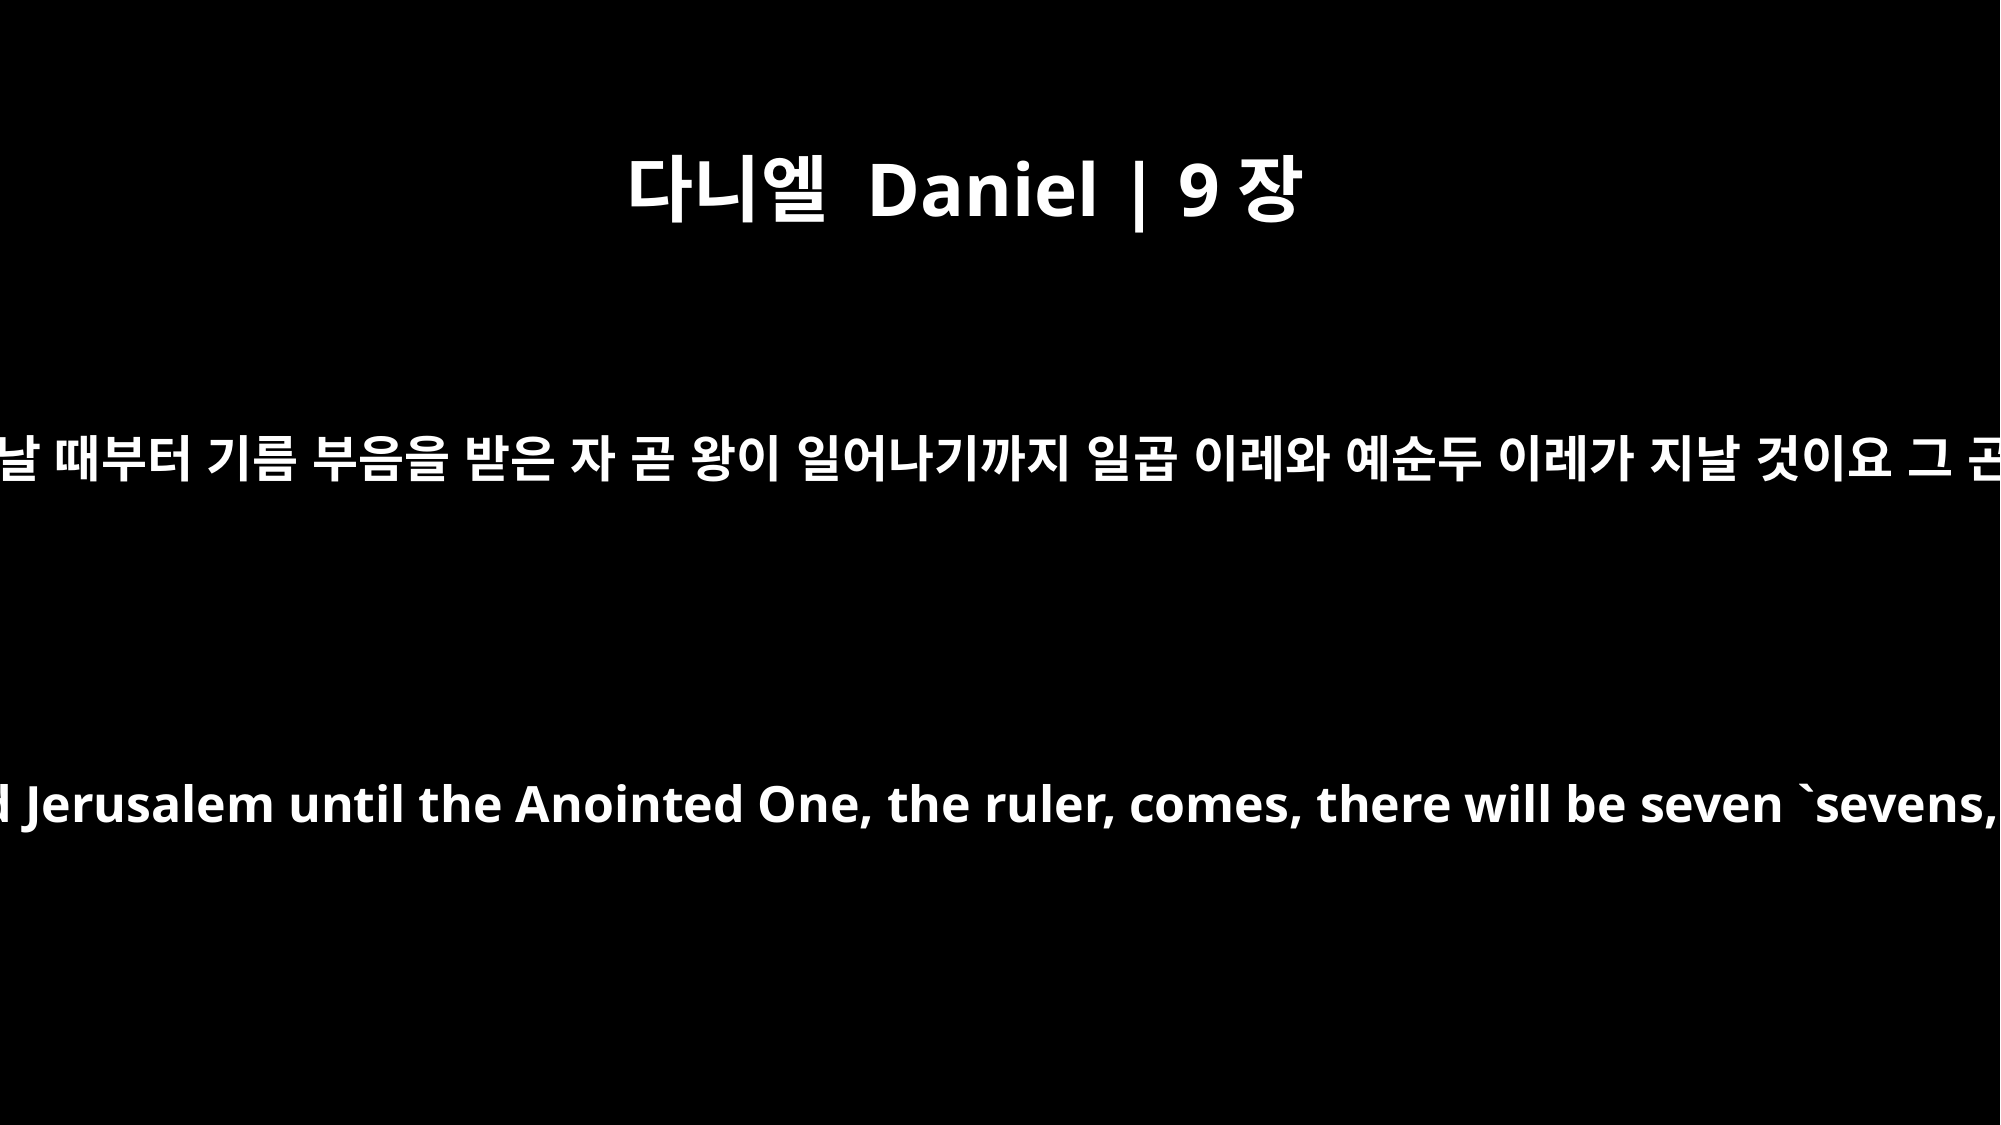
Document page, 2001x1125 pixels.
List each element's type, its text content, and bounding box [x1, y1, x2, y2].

text_box 25 그러므로 너는 깨달아 알지니라 예루살렘을 중건하라는 영이 날 때부터 기름 부음을 받은 자 곧 왕이 일어나기까지 일곱 이레와 예순두 이레가 지날 것이요 그 곤란한 동안에 성이 중건되어 광장과 거리가 세워질 것이며 [0, 359, 2000, 495]
text_box 다니엘 Daniel | 9장 [611, 136, 1320, 239]
text_box "Know and understand this: From the issuing of the decree to restore and rebuild Jerusalem until the Anointed One, the ruler, comes, there will be seven `sevens,' and sixty-two `sevens.' It will be rebuilt with streets and a trench, but in times of trouble. [0, 764, 2000, 900]
